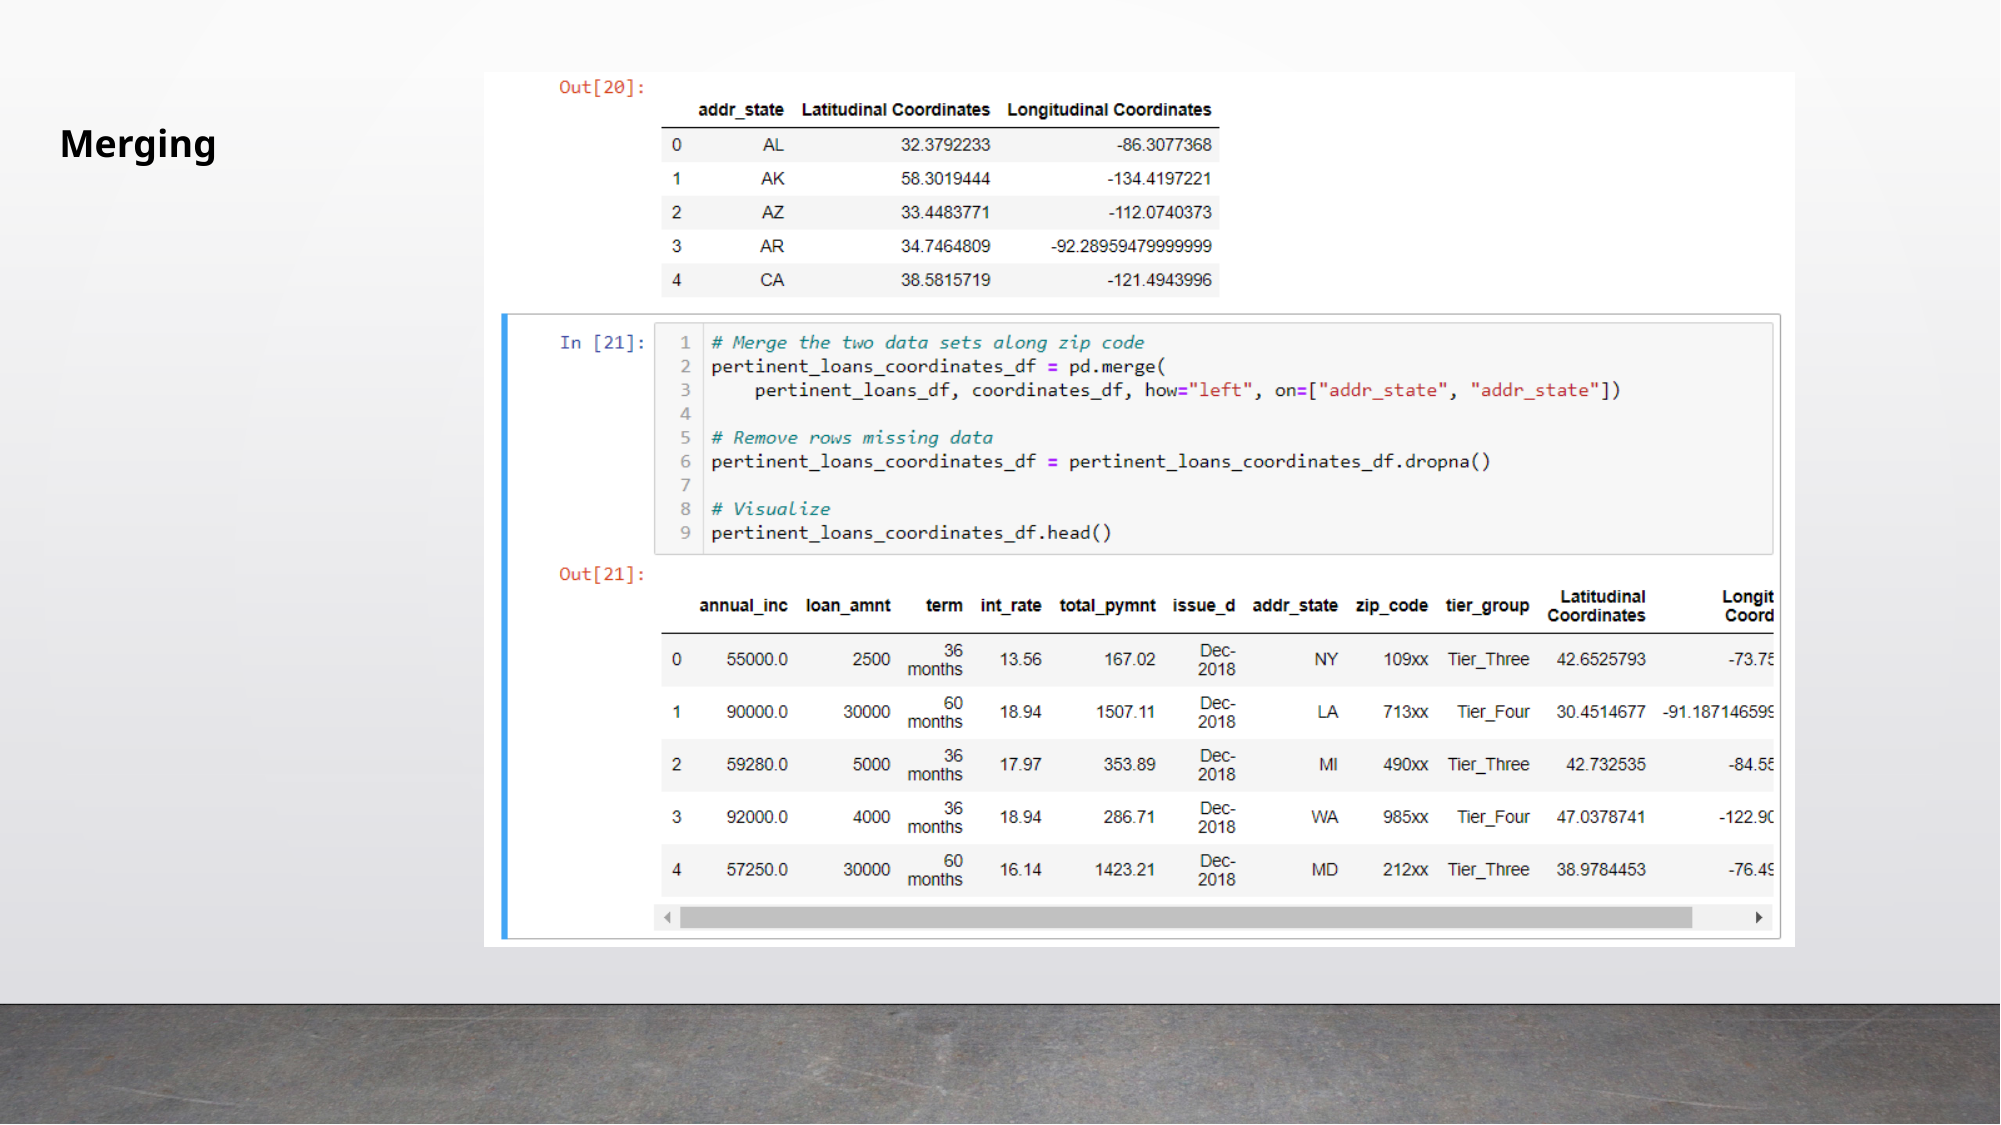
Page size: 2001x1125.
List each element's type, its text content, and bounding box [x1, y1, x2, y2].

text_box Merging [44, 113, 411, 173]
picture [0, 1004, 2000, 1124]
picture [484, 72, 1795, 947]
